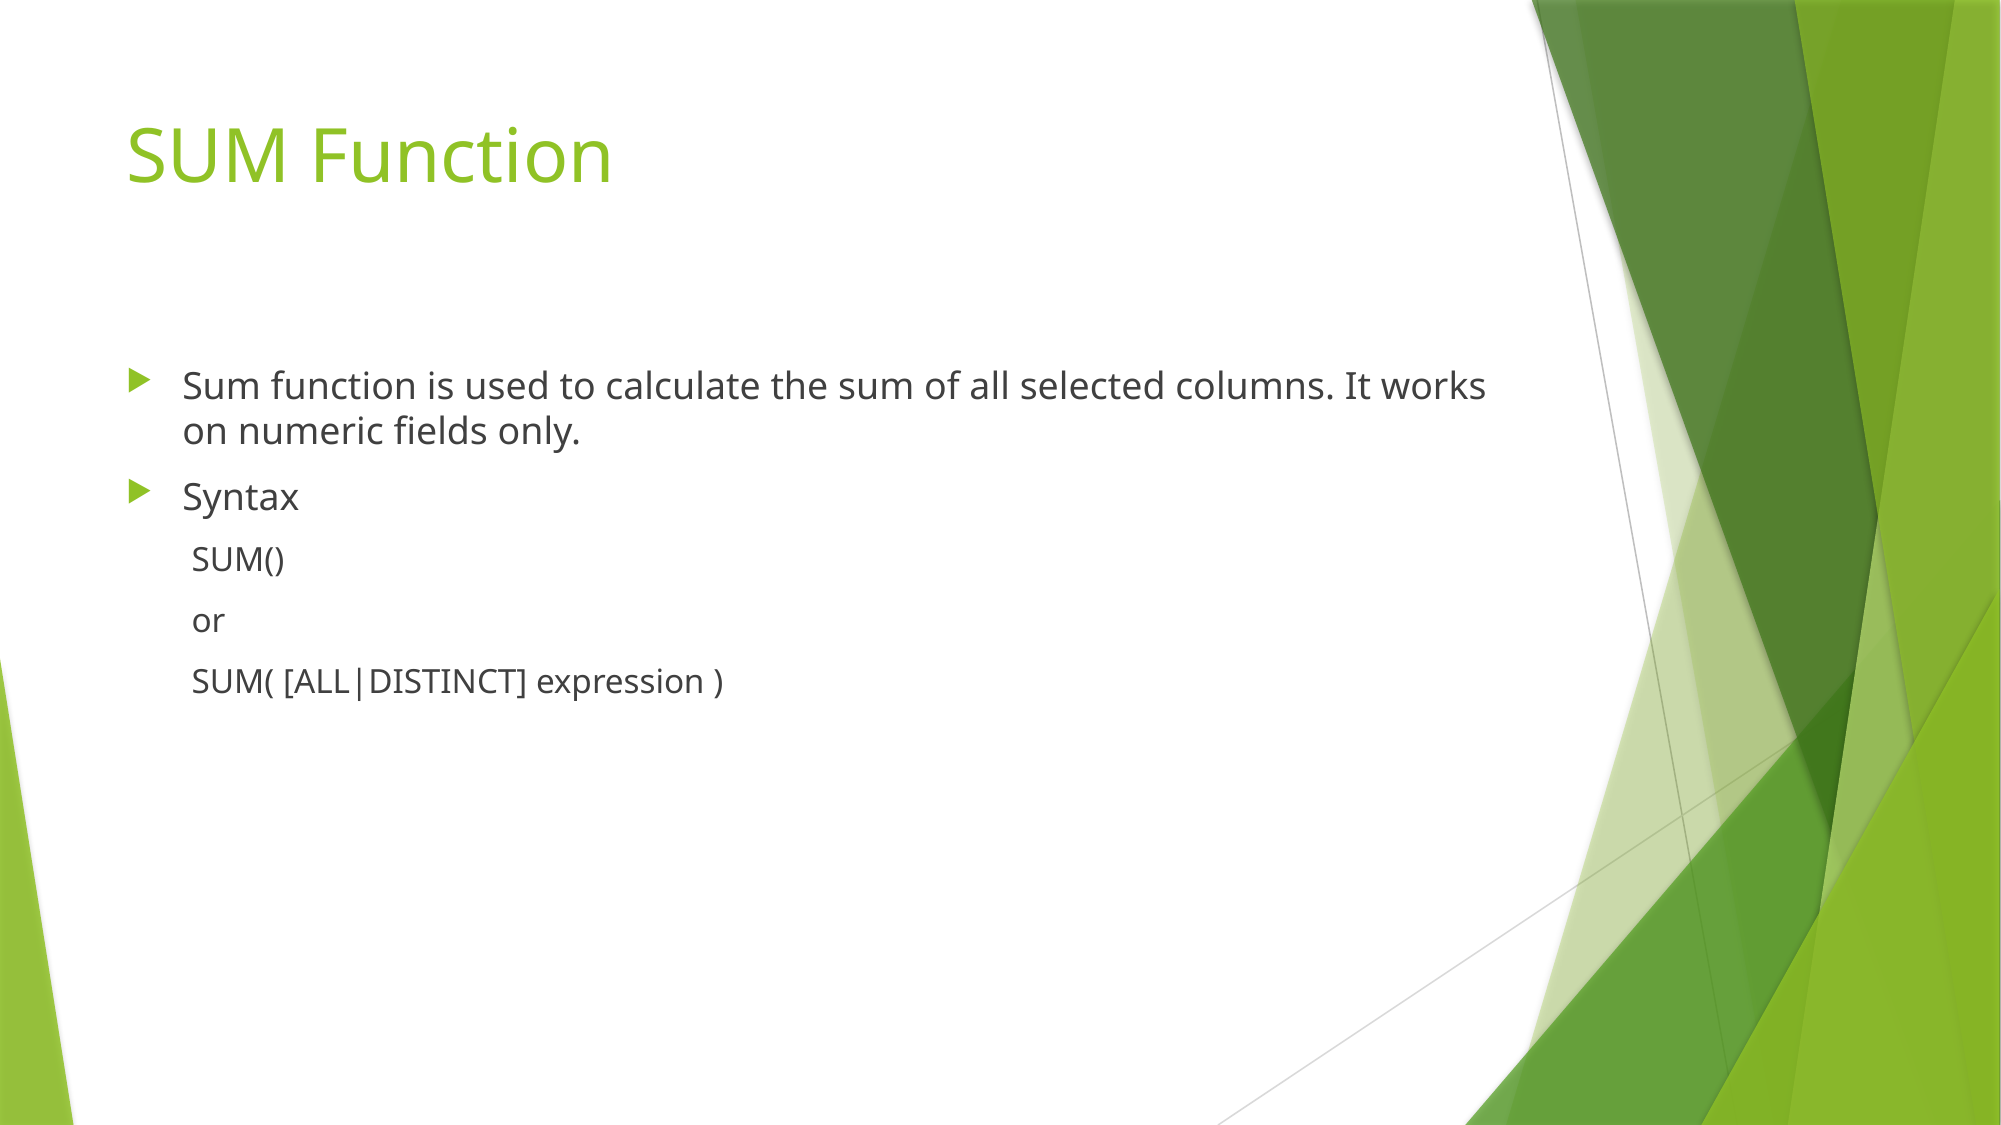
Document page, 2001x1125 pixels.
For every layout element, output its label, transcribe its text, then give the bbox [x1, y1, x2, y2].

list Sum function is used to calculate the sum of all selected columns. It works on numeric fields only. Syntax SUM() or SUM( [ALL|DISTINCT] expression ) [111, 354, 1522, 992]
title SUM Function [111, 99, 1522, 317]
